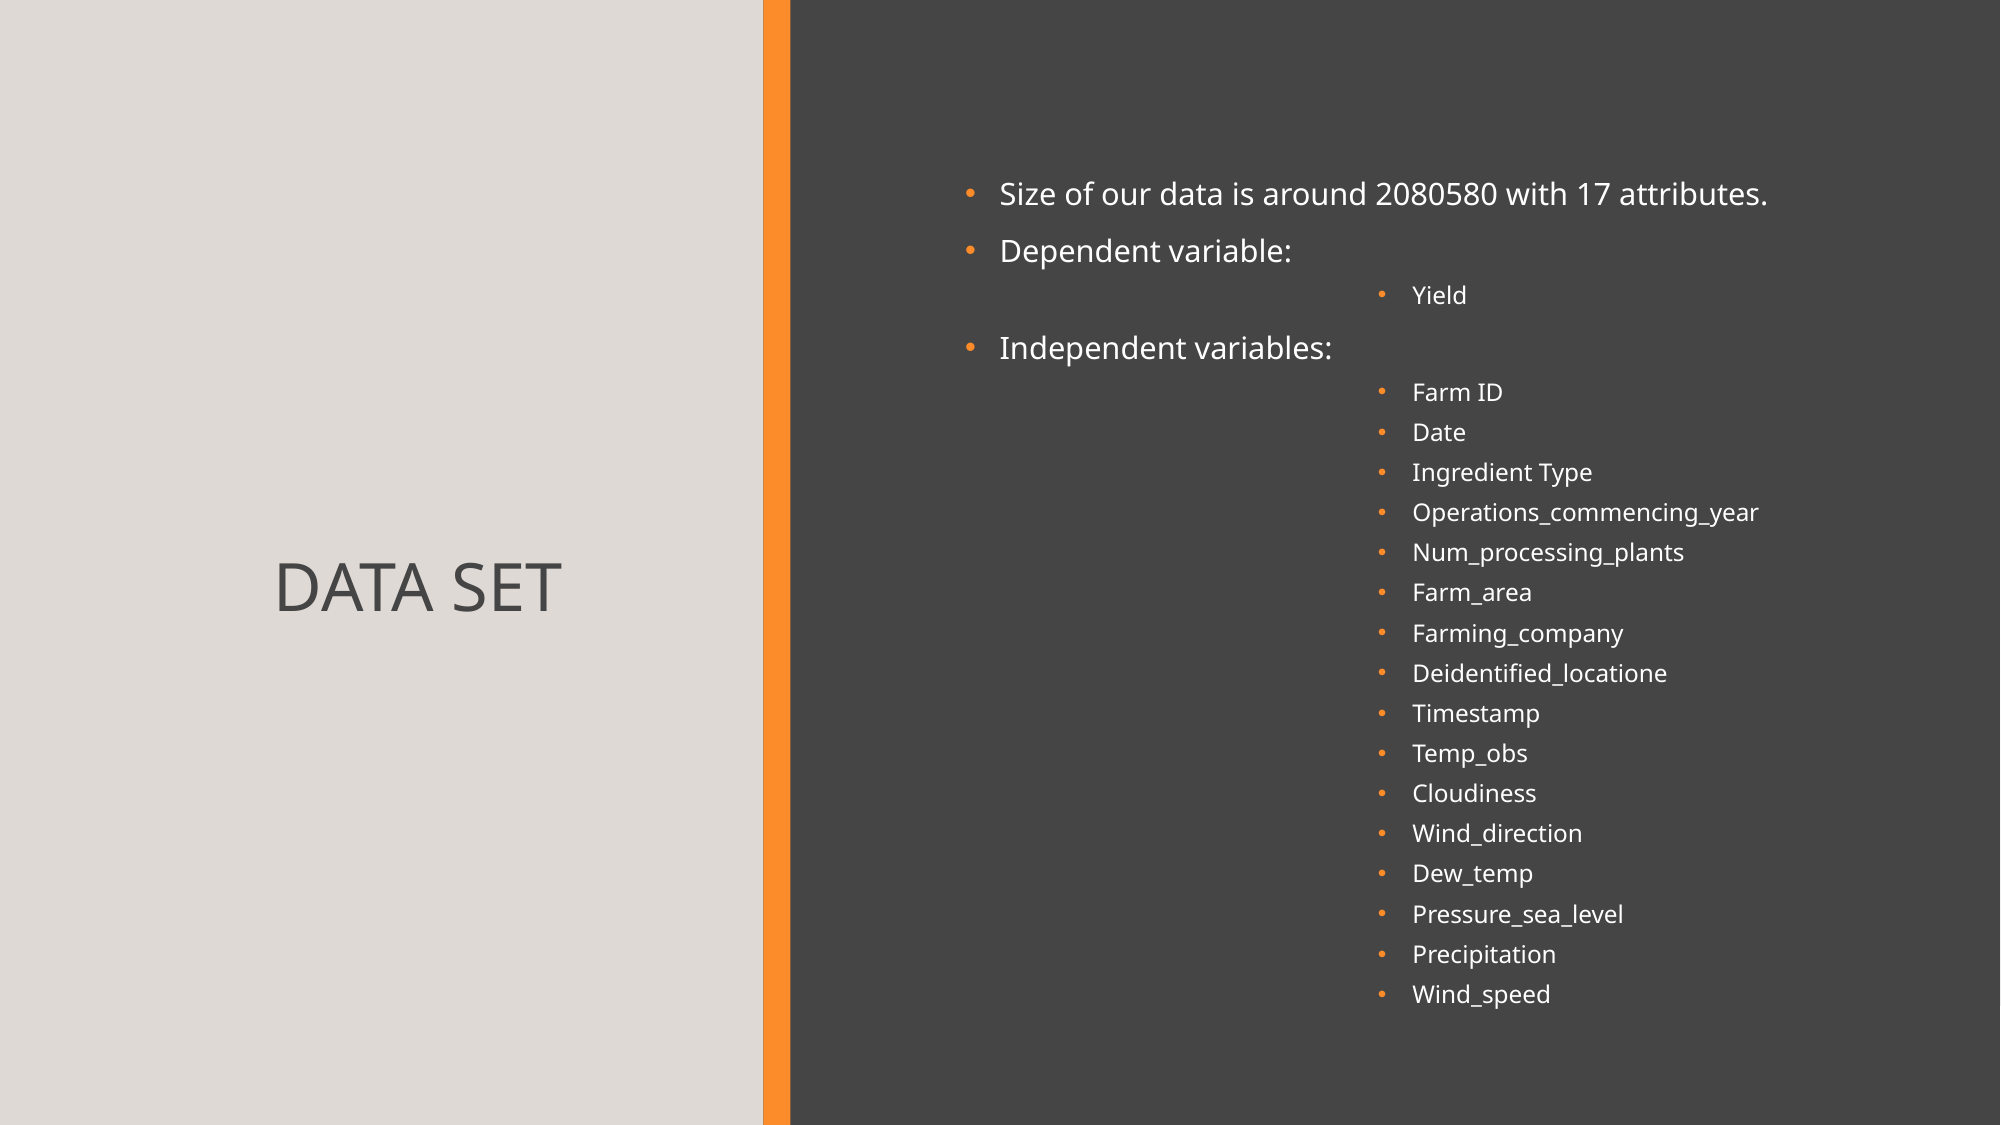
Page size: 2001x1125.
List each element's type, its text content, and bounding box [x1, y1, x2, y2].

list Size of our data is around 2080580 with 17 attributes. Dependent variable: Yield Independent variables: Farm ID Date Ingredient Type Operations_commencing_year Num_processing_plants Farm_area Farming_company Deidentified_locatione Timestamp Temp_obs Cloudiness Wind_direction Dew_temp Pressure_sea_level Precipitation Wind_speed [950, 160, 1887, 1020]
text_box [762, 0, 792, 1125]
text_box [1184, 270, 1718, 707]
text_box [0, 0, 762, 1125]
text_box [792, 0, 2000, 1125]
text_box Data set [144, 160, 692, 1020]
